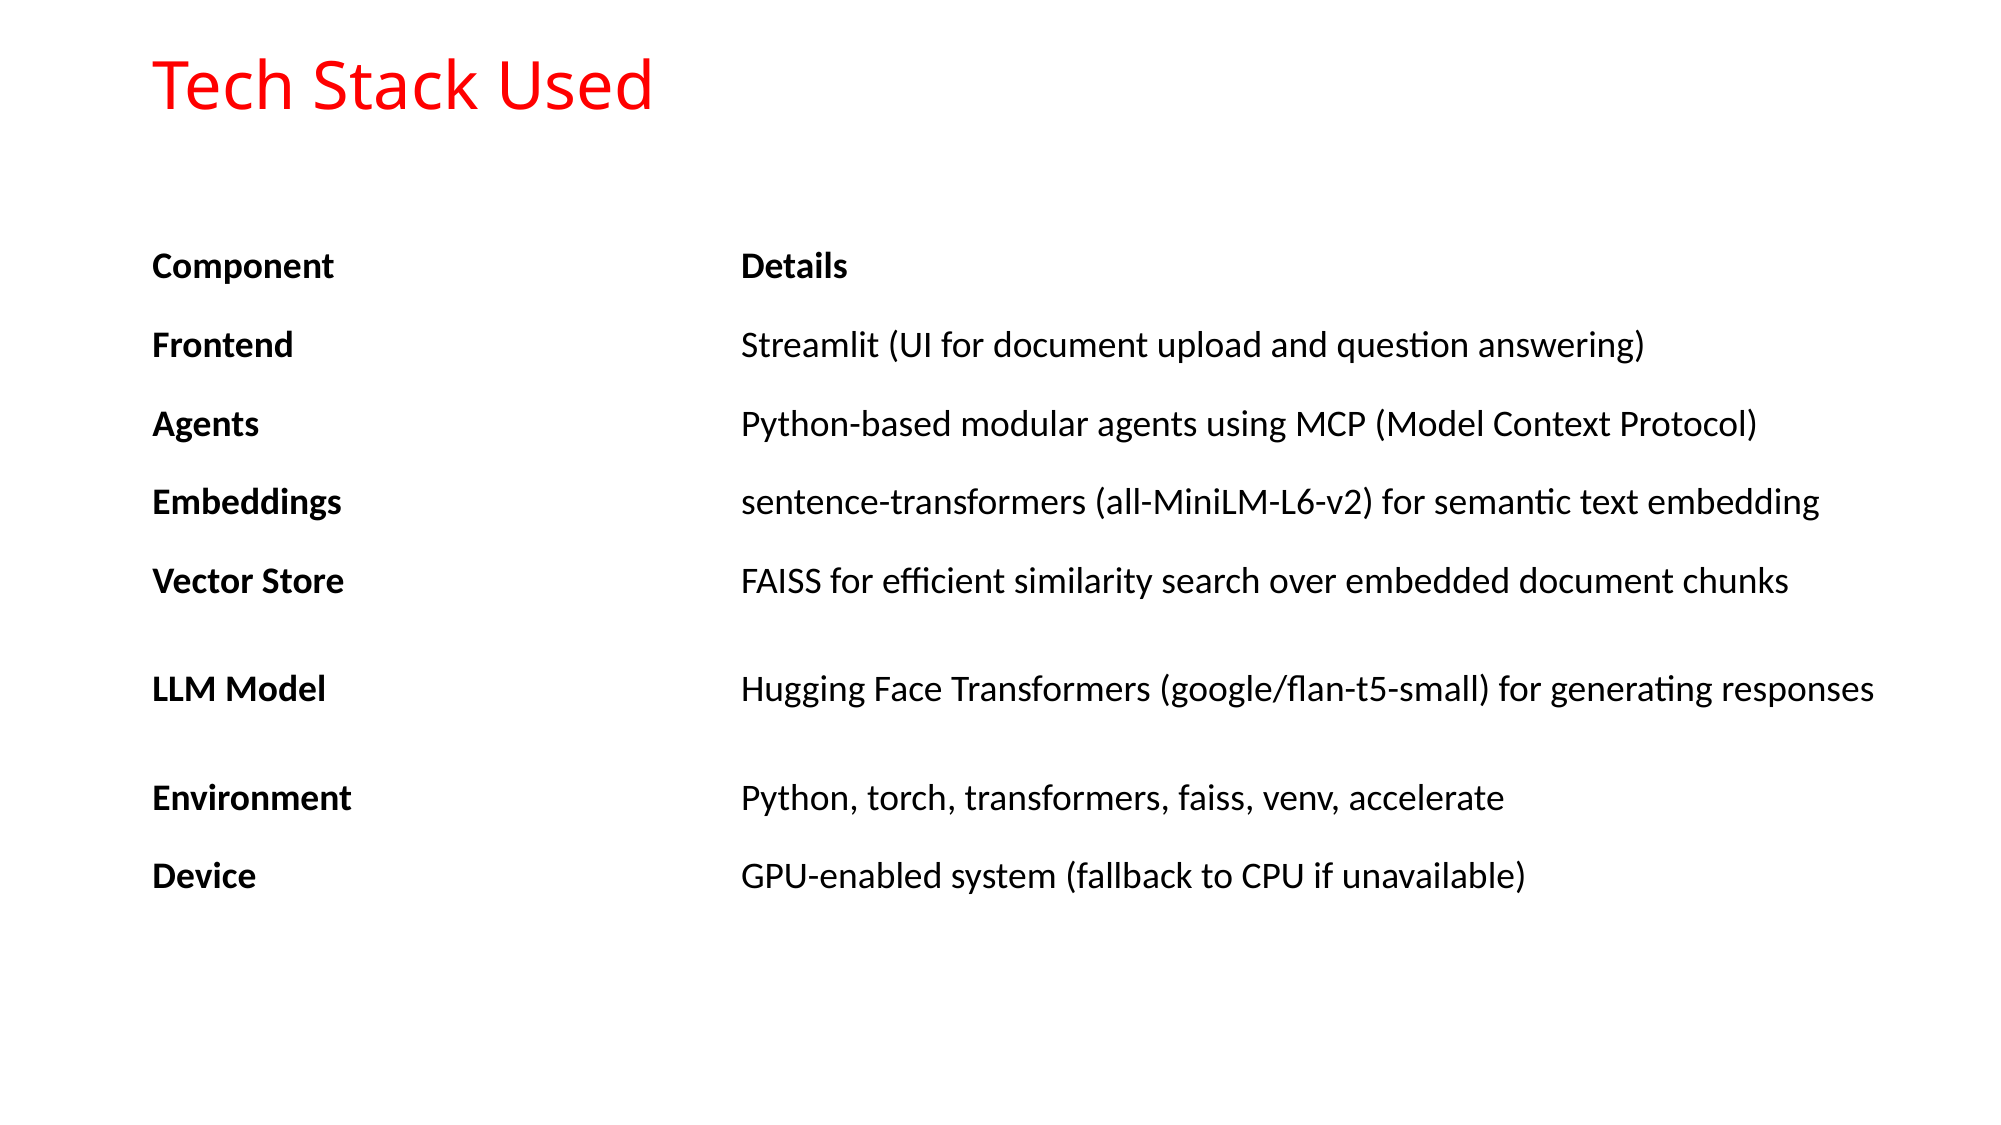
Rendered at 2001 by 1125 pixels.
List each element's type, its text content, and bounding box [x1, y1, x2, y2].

table_cell Vector Store [137, 545, 726, 624]
table_cell Agents [137, 387, 726, 466]
table_cell GPU-enabled system (fallback to CPU if unavailable) [726, 840, 1892, 919]
table_header Details [726, 230, 1892, 308]
table_cell Embeddings [137, 466, 726, 545]
table_cell Python, torch, transformers, faiss, venv, accelerate [726, 761, 1892, 840]
title Tech Stack Used [137, 21, 1863, 155]
table_cell Streamlit (UI for document upload and question answering) [726, 308, 1892, 387]
table_cell Python-based modular agents using MCP (Model Context Protocol) [726, 387, 1892, 466]
table_cell Device [137, 840, 726, 919]
table_header Component [137, 230, 726, 308]
table_cell sentence-transformers (all-MiniLM-L6-v2) for semantic text embedding [726, 466, 1892, 545]
table_cell FAISS for efficient similarity search over embedded document chunks [726, 545, 1892, 624]
table_cell LLM Model [137, 624, 726, 761]
table_cell Hugging Face Transformers (google/flan-t5-small) for generating responses [726, 624, 1892, 761]
table_cell Frontend [137, 308, 726, 387]
table_cell Environment [137, 761, 726, 840]
